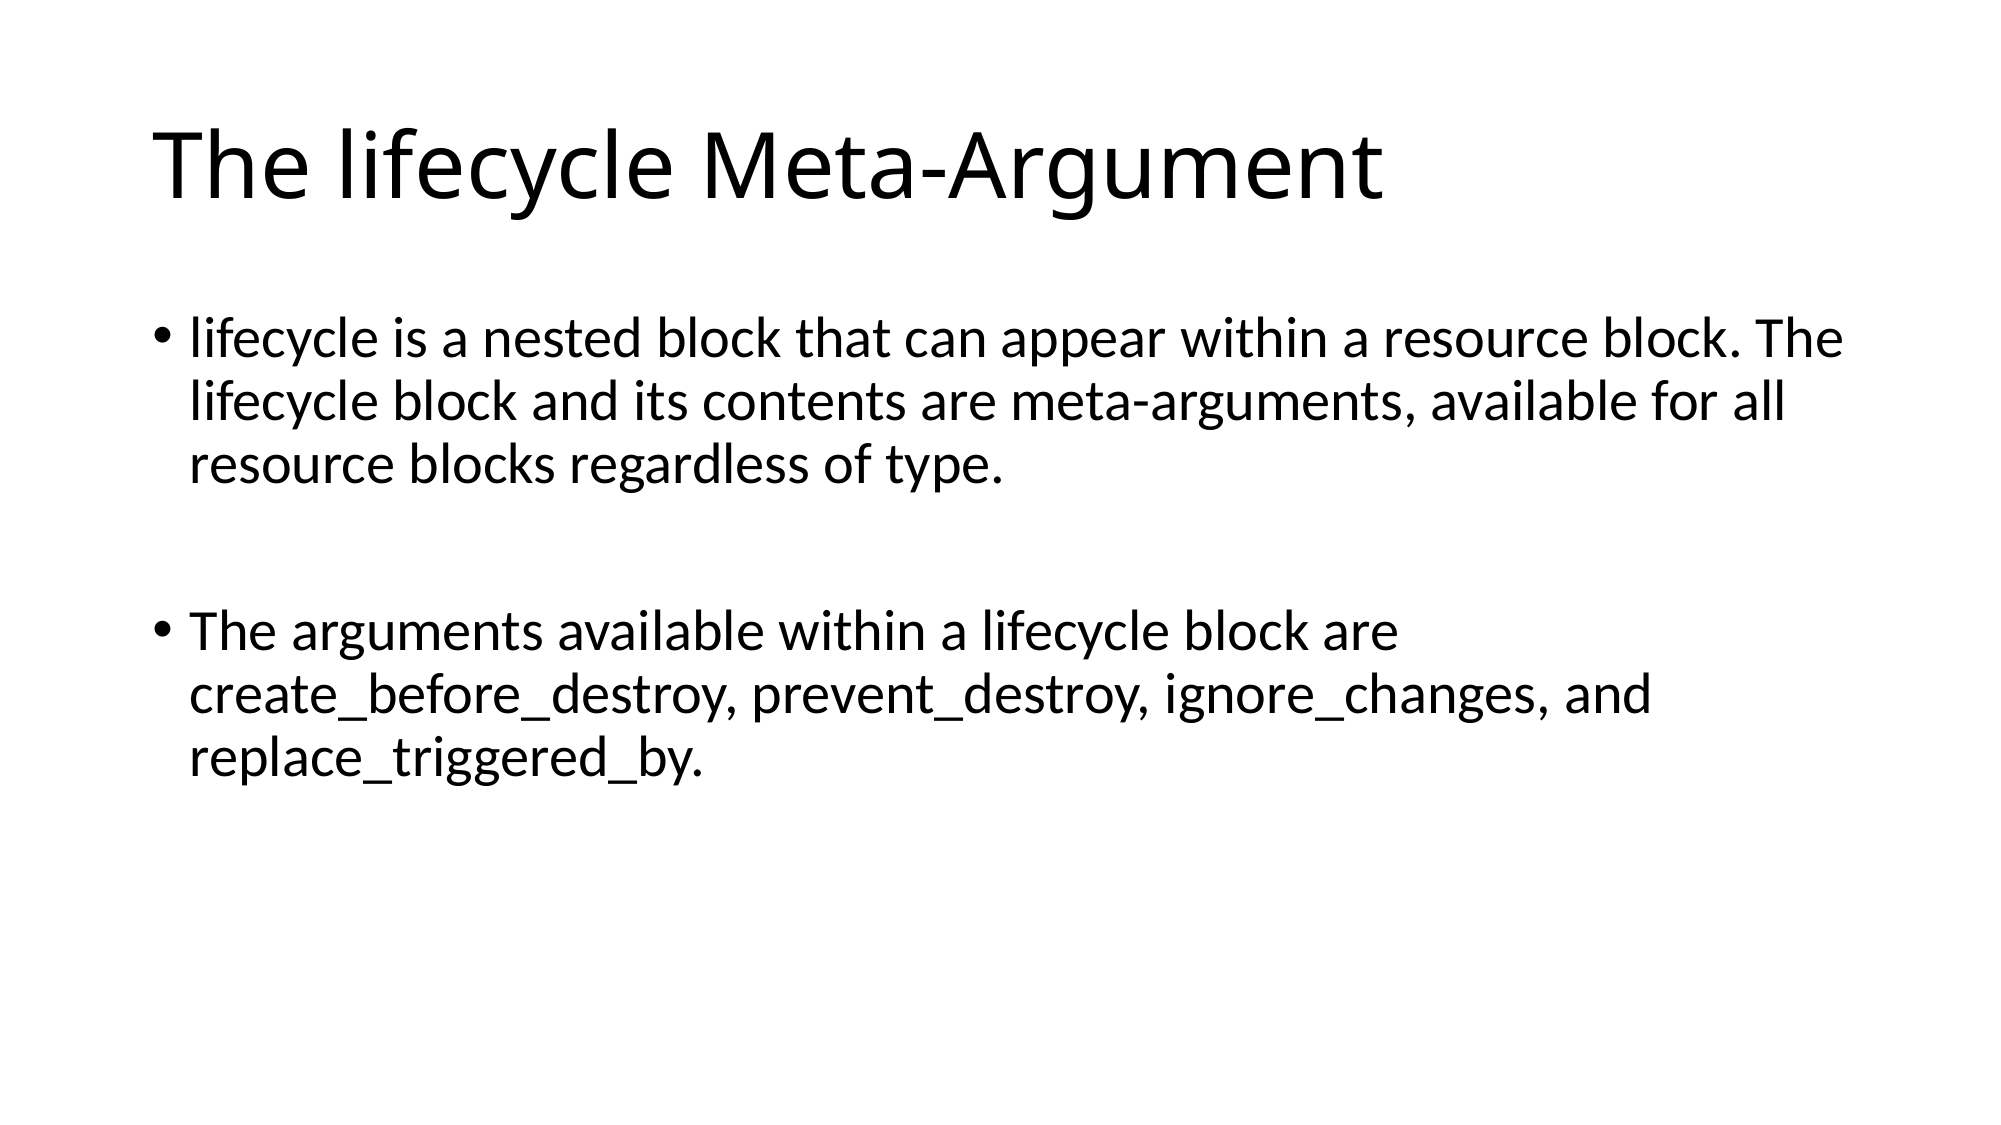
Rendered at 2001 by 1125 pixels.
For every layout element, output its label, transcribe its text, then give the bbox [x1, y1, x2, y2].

list lifecycle is a nested block that can appear within a resource block. The lifecycle block and its contents are meta-arguments, available for all resource blocks regardless of type. The arguments available within a lifecycle block are create_before_destroy, prevent_destroy, ignore_changes, and replace_triggered_by. [137, 299, 1863, 1014]
title The lifecycle Meta-Argument [137, 59, 1863, 278]
